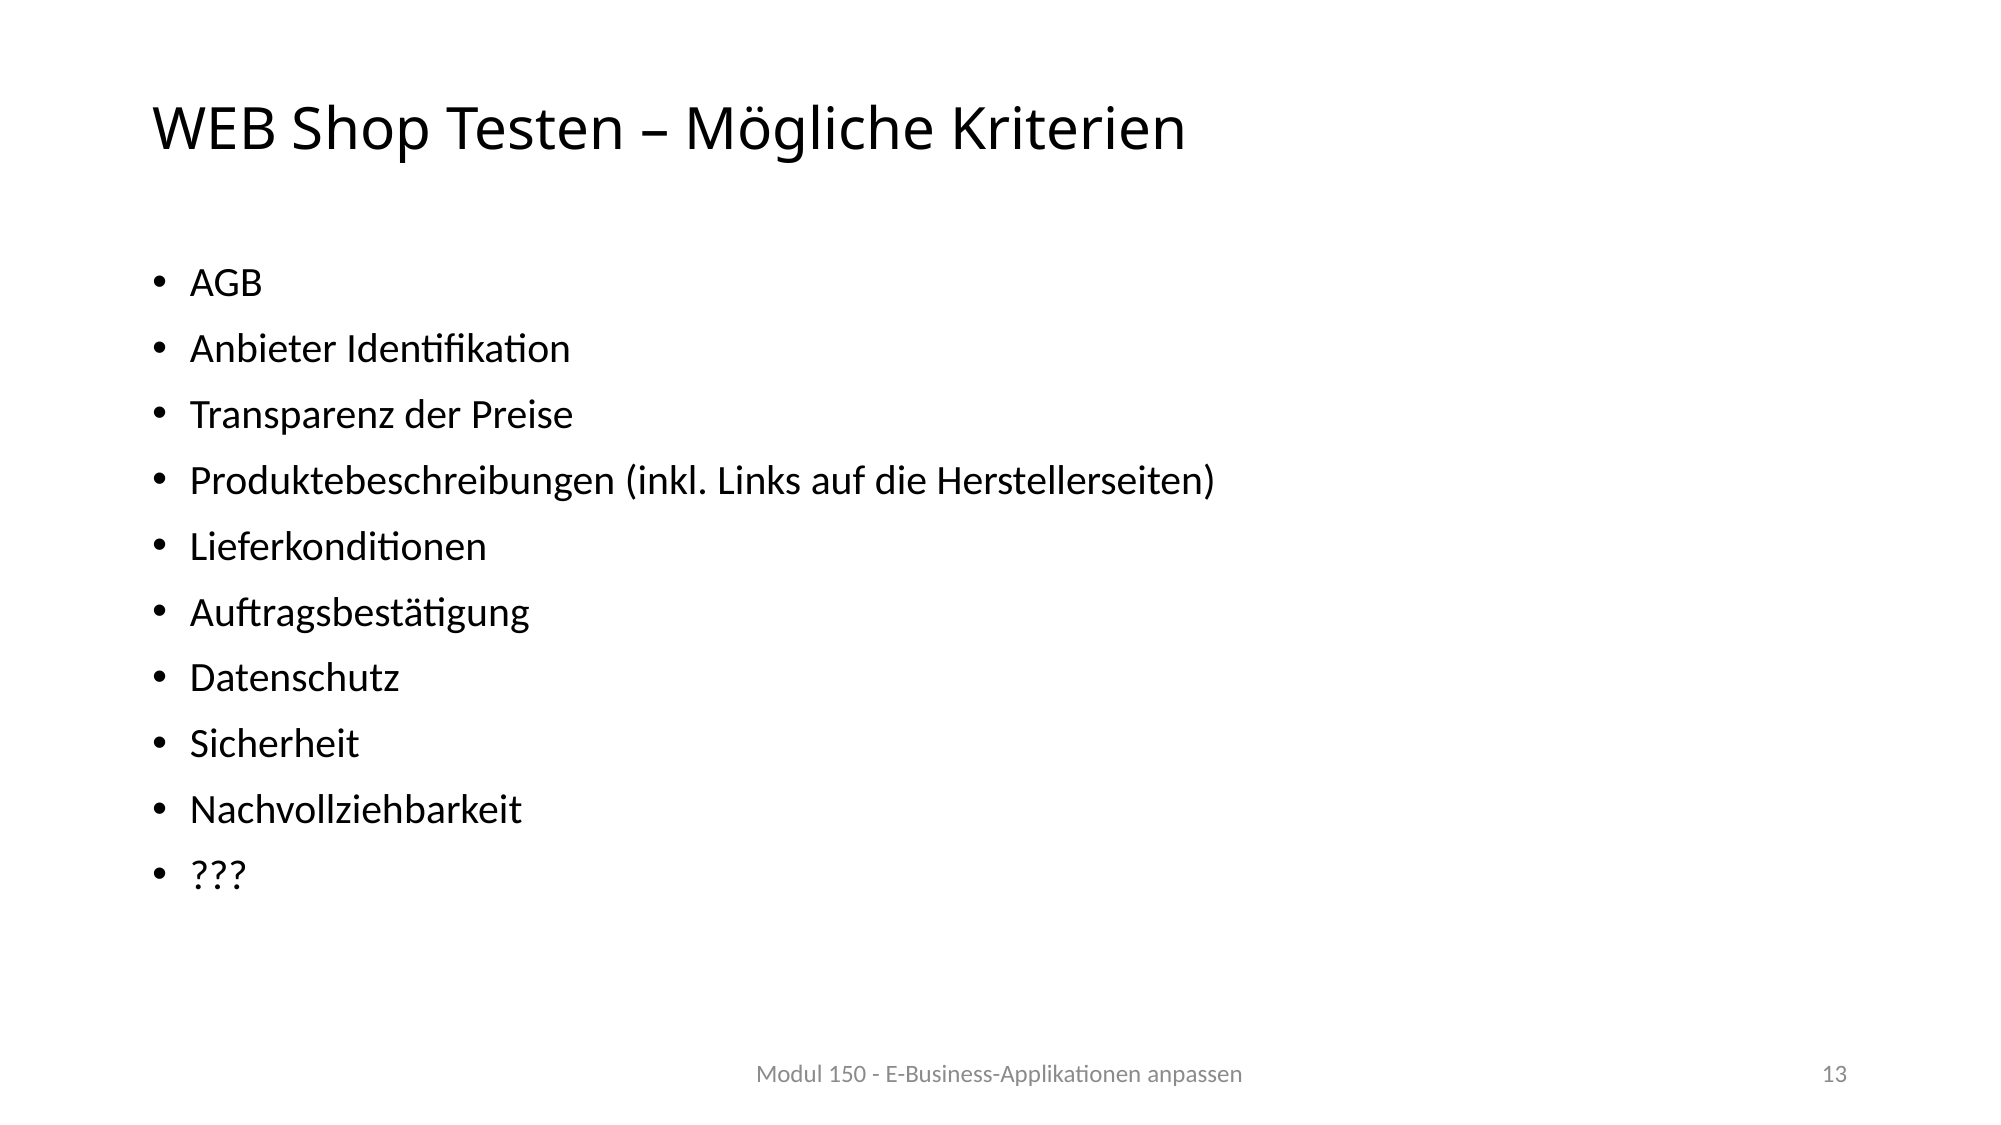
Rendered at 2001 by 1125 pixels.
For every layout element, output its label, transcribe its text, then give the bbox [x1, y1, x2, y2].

list AGB Anbieter Identifikation Transparenz der Preise Produktebeschreibungen (inkl. Links auf die Herstellerseiten) Lieferkonditionen Auftragsbestätigung Datenschutz Sicherheit Nachvollziehbarkeit ??? [137, 253, 1863, 1014]
slide_number 13 [1412, 1042, 1863, 1103]
title WEB Shop Testen – Mögliche Kriterien [137, 59, 1863, 201]
footer Modul 150 - E-Business-Applikationen anpassen [662, 1042, 1338, 1103]
